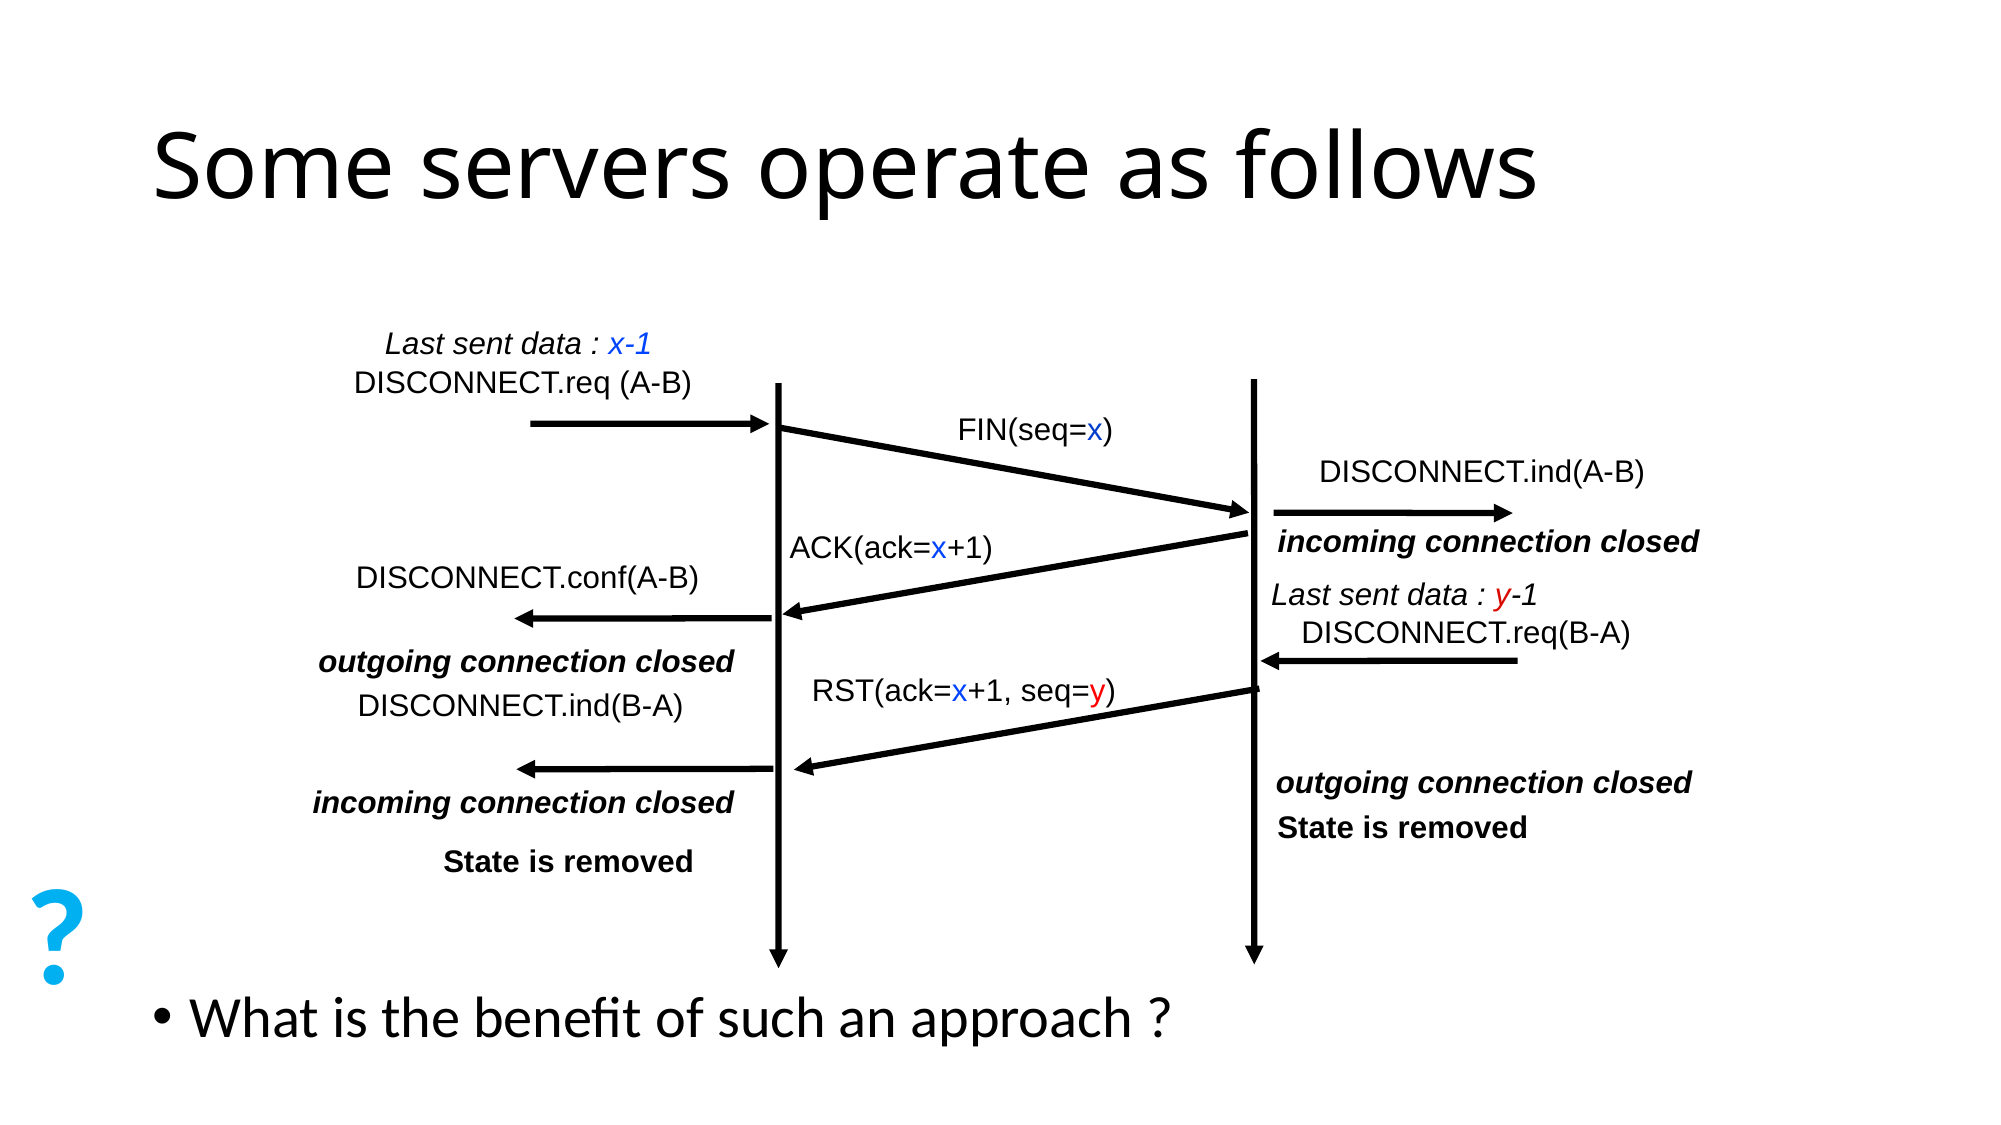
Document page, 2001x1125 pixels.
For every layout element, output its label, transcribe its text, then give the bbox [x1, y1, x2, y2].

text_box incoming connection closed [1277, 523, 1701, 560]
list What is the benefit of such an approach ? [137, 980, 1863, 1066]
text_box DISCONNECT.ind(B-A) [357, 690, 685, 723]
text_box [793, 688, 1260, 774]
text_box RST(ack=x+1, seq=y) [811, 676, 1117, 708]
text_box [352, 368, 1648, 514]
text_box Last sent data : y-1 [1271, 580, 1540, 612]
text_box [1260, 654, 1518, 668]
title Some servers operate as follows [137, 59, 1863, 278]
text_box outgoing connection closed [318, 643, 736, 680]
text_box outgoing connection closed [1275, 764, 1693, 801]
text_box ? [10, 839, 105, 1019]
text_box incoming connection closed [312, 783, 736, 821]
text_box [516, 763, 774, 776]
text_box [354, 532, 1248, 619]
text_box State is removed [1277, 813, 1529, 845]
text_box DISCONNECT.req(B-A) [1301, 618, 1632, 650]
text_box Last sent data : x-1 [384, 329, 653, 361]
text_box [772, 619, 785, 969]
text_box State is removed [443, 847, 695, 880]
text_box [1248, 690, 1261, 965]
